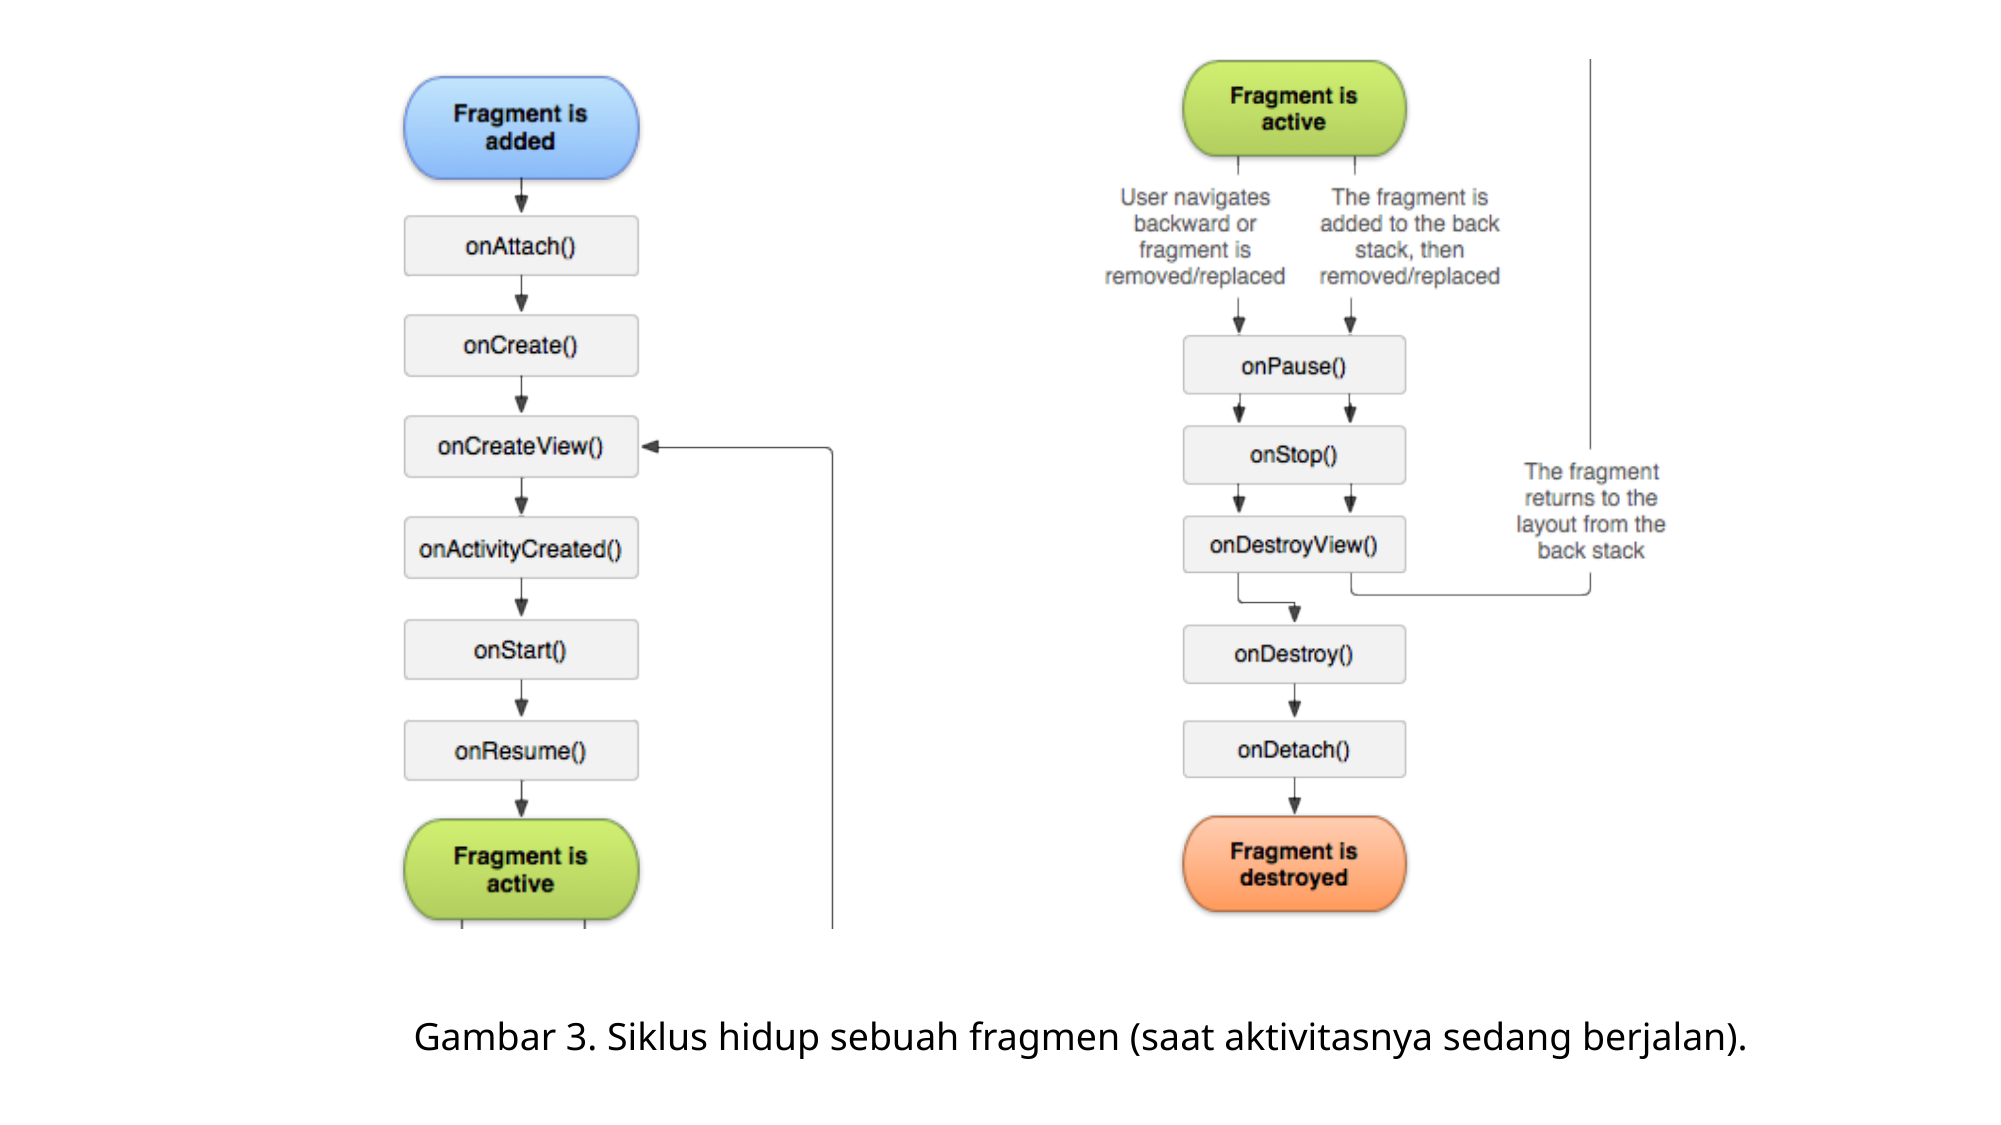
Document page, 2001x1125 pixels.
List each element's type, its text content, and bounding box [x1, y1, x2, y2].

text_box Gambar 3. Siklus hidup sebuah fragmen (saat aktivitasnya sedang berjalan). [398, 1005, 1764, 1066]
picture [303, 59, 931, 929]
picture [1087, 59, 1684, 931]
